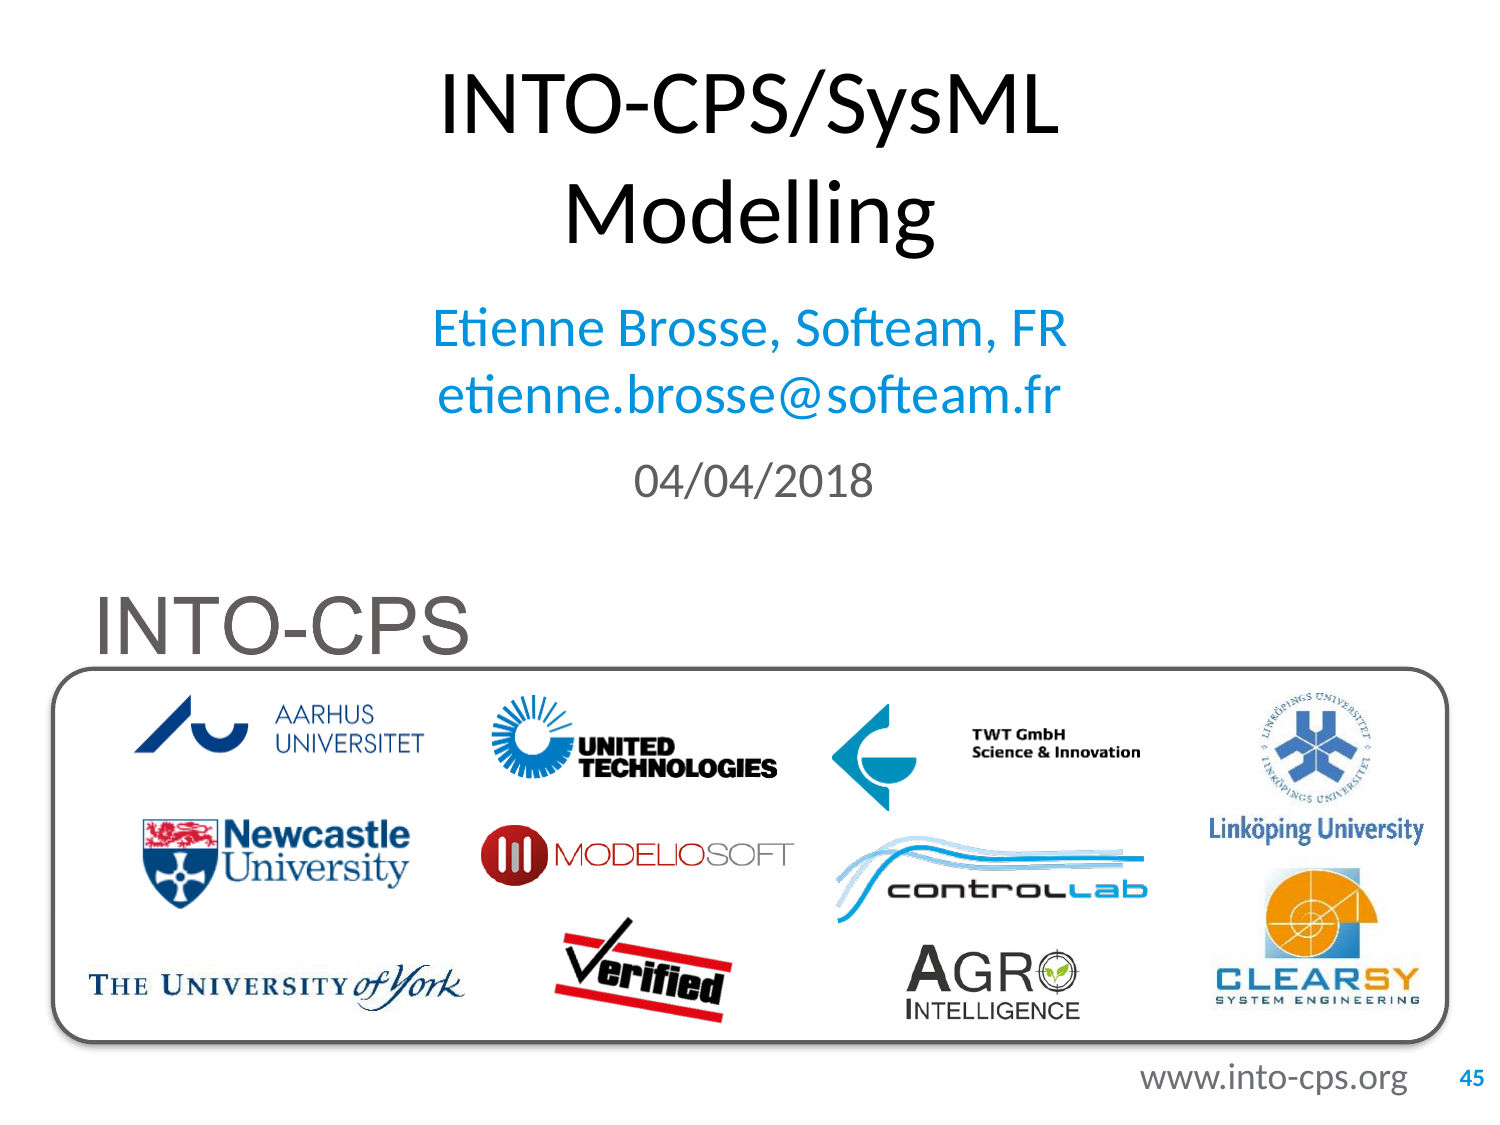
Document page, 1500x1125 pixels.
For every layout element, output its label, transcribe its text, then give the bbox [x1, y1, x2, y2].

picture [478, 822, 798, 887]
picture [1210, 693, 1424, 846]
subtitle Etienne Brosse, Softeam, FR etienne.brosse@softeam.fr [112, 282, 1388, 433]
picture [100, 586, 479, 665]
picture [132, 810, 420, 917]
list 04/04/2018 [490, 432, 1018, 522]
picture [832, 761, 886, 811]
picture [490, 692, 778, 780]
picture [88, 964, 465, 1012]
title INTO-CPS/SysML Modelling [112, 30, 1388, 273]
picture [832, 704, 886, 754]
picture [858, 704, 1140, 811]
picture [903, 940, 1082, 1024]
picture [1210, 857, 1424, 1018]
picture [832, 834, 1152, 926]
picture [532, 894, 749, 1057]
picture [130, 692, 431, 770]
slide_number 45 [1263, 1058, 1500, 1095]
